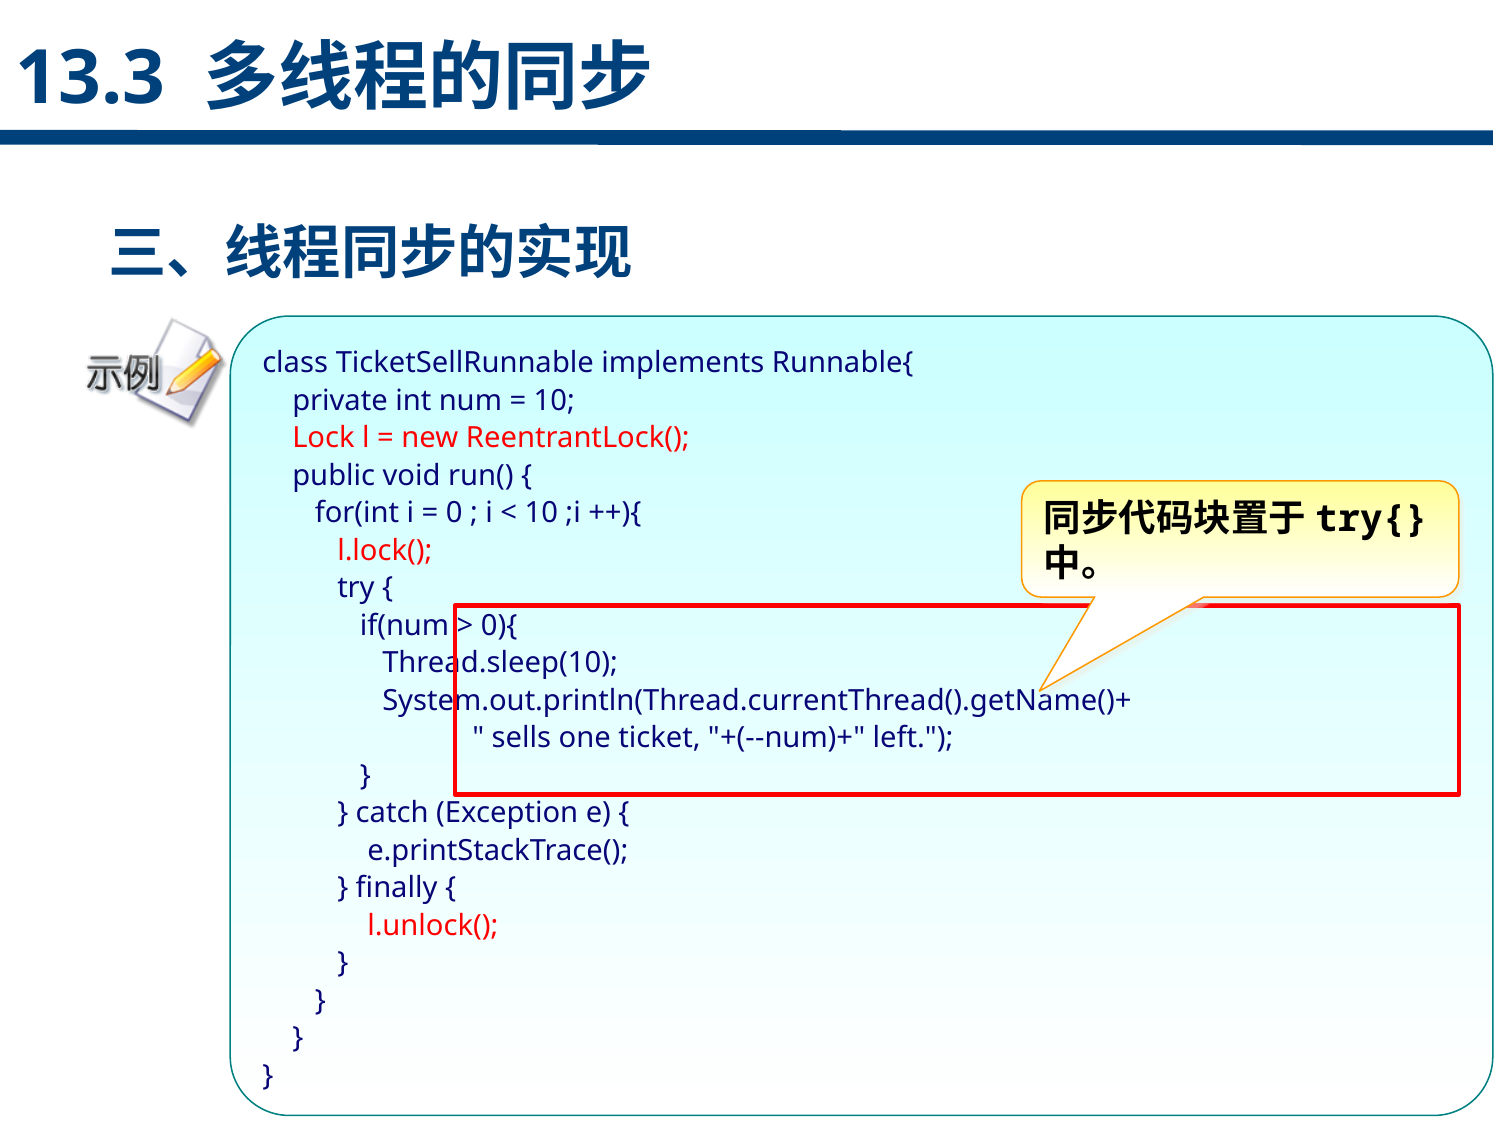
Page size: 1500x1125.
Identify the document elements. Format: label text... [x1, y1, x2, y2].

text_box 三、线程同步的实现 [5, 172, 1317, 293]
picture [76, 315, 228, 430]
text_box 13.3 多线程的同步 [0, 21, 669, 127]
text_box 同步代码块置于try{}中。 [1021, 480, 1459, 692]
text_box class TicketSellRunnable implements Runnable{ private int num = 10; Lock l = new ReentrantLock(); public void run() { for(int i = 0 ; i < 10 ;i ++){ l.lock(); try { if(num > 0){ Thread.sleep(10); System.out.println(Thread.currentThread().getName()+ " sells one ticket, "+(--num)+" left."); } } catch (Exception e) { e.printStackTrace(); } finally { l.unlock(); } } } } [230, 316, 1493, 1116]
text_box [453, 603, 1461, 797]
